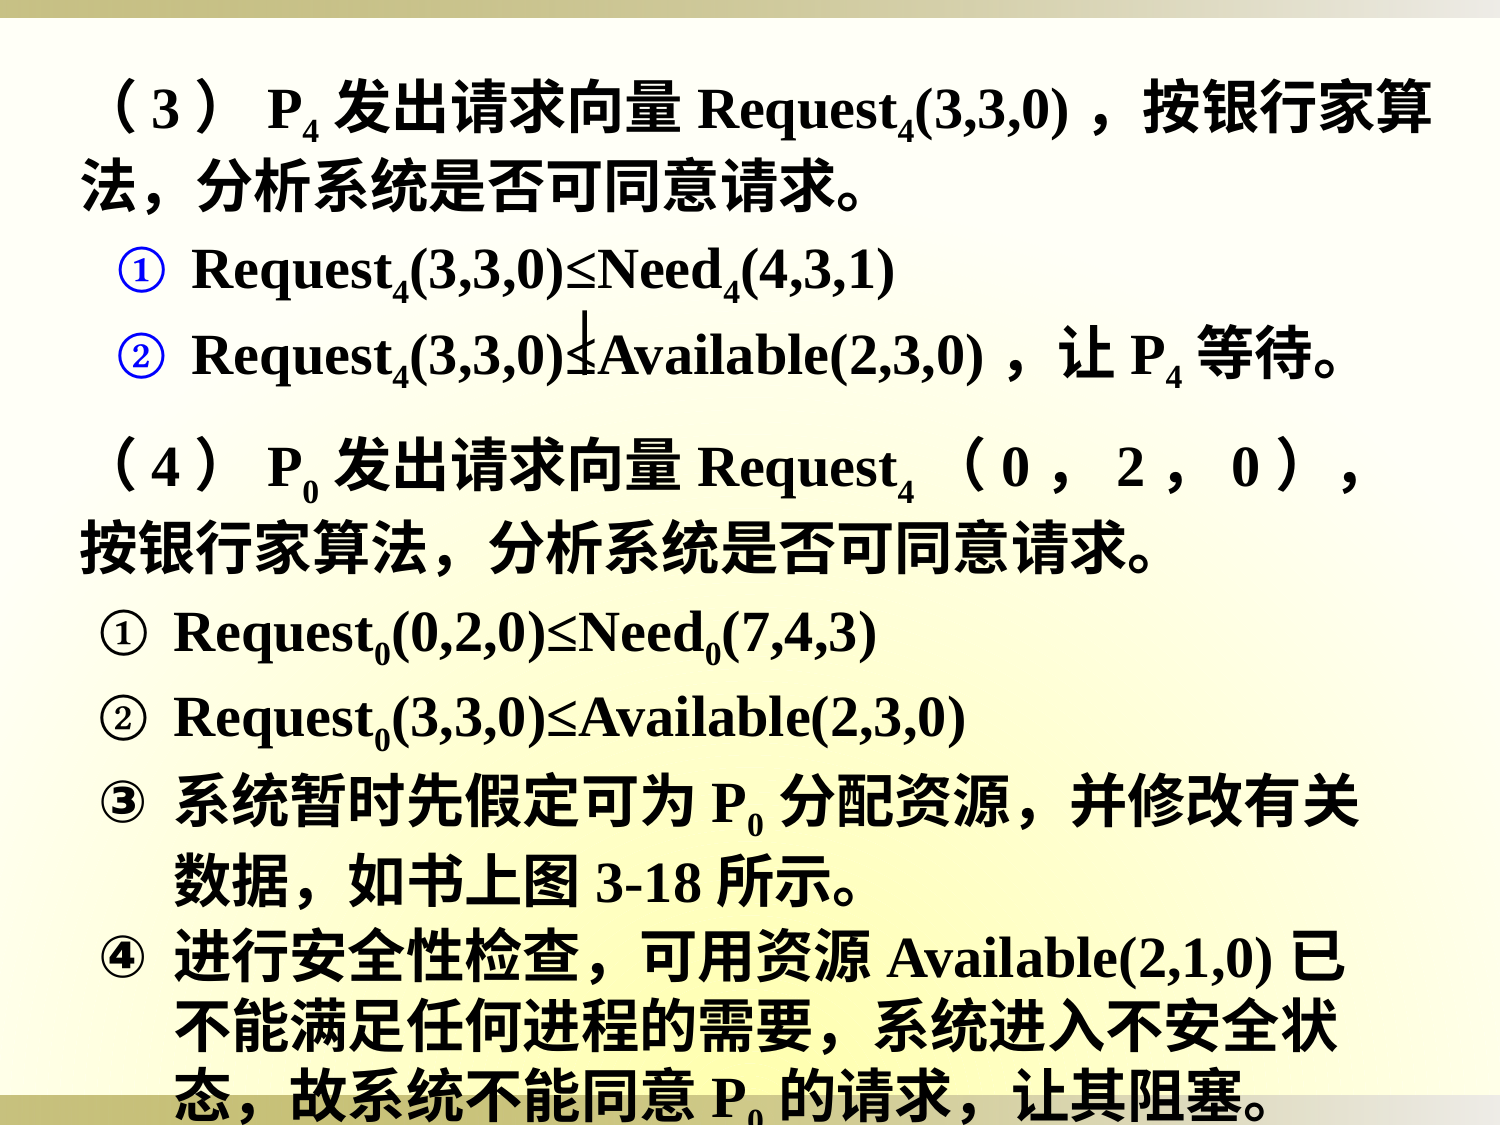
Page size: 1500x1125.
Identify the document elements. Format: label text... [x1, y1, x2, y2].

text_box （4）P0发出请求向量Request4（0，2，0），按银行家算法，分析系统是否可同意请求。 [64, 420, 1407, 589]
text_box （3）P4发出请求向量Request4(3,3,0)，按银行家算法，分析系统是否可同意请求。 [64, 62, 1459, 227]
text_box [101, 222, 1405, 386]
text_box Request0(0,2,0)≤Need0(7,4,3) Request0(3,3,0)≤Available(2,3,0) 系统暂时先假定可为P0分配资源，并修改有关数据，如书上图3-18所示。 进行安全性检查，可用资源Available(2,1,0)已不能满足任何进程的需要，系统进入不安全状态，故系统不能同意P0的请求，让其阻塞。 [83, 585, 1386, 1125]
